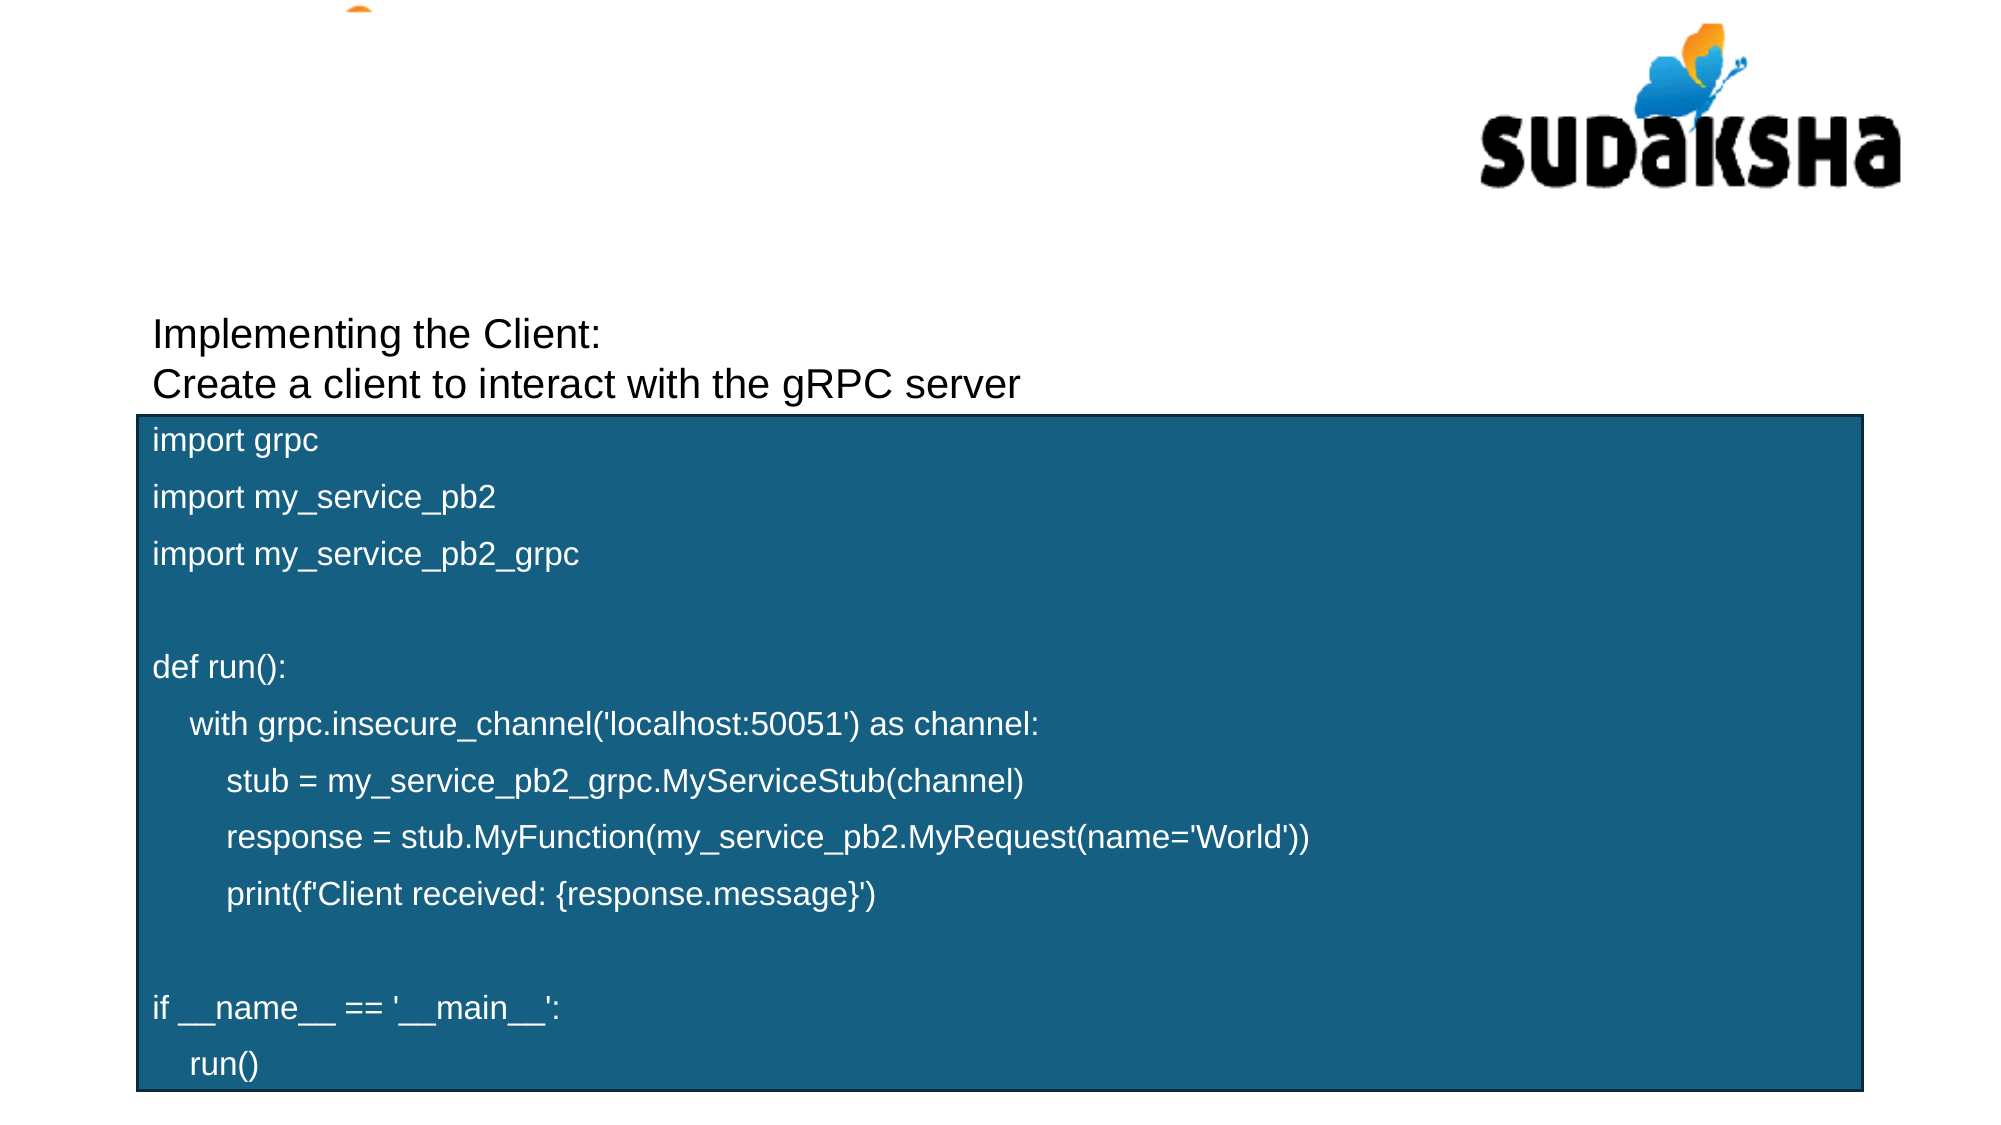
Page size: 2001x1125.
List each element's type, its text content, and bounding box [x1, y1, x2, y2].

list import grpc import my_service_pb2 import my_service_pb2_grpc def run(): with grpc.insecure_channel('localhost:50051') as channel: stub = my_service_pb2_grpc.MyServiceStub(channel) response = stub.MyFunction(my_service_pb2.MyRequest(name='World')) print(f'Client received: {response.message}') if __name__ == '__main__': run() [136, 414, 1864, 1092]
picture [0, 0, 2001, 1125]
text_box Implementing the Client: Create a client to interact with the gRPC server [137, 299, 1684, 415]
